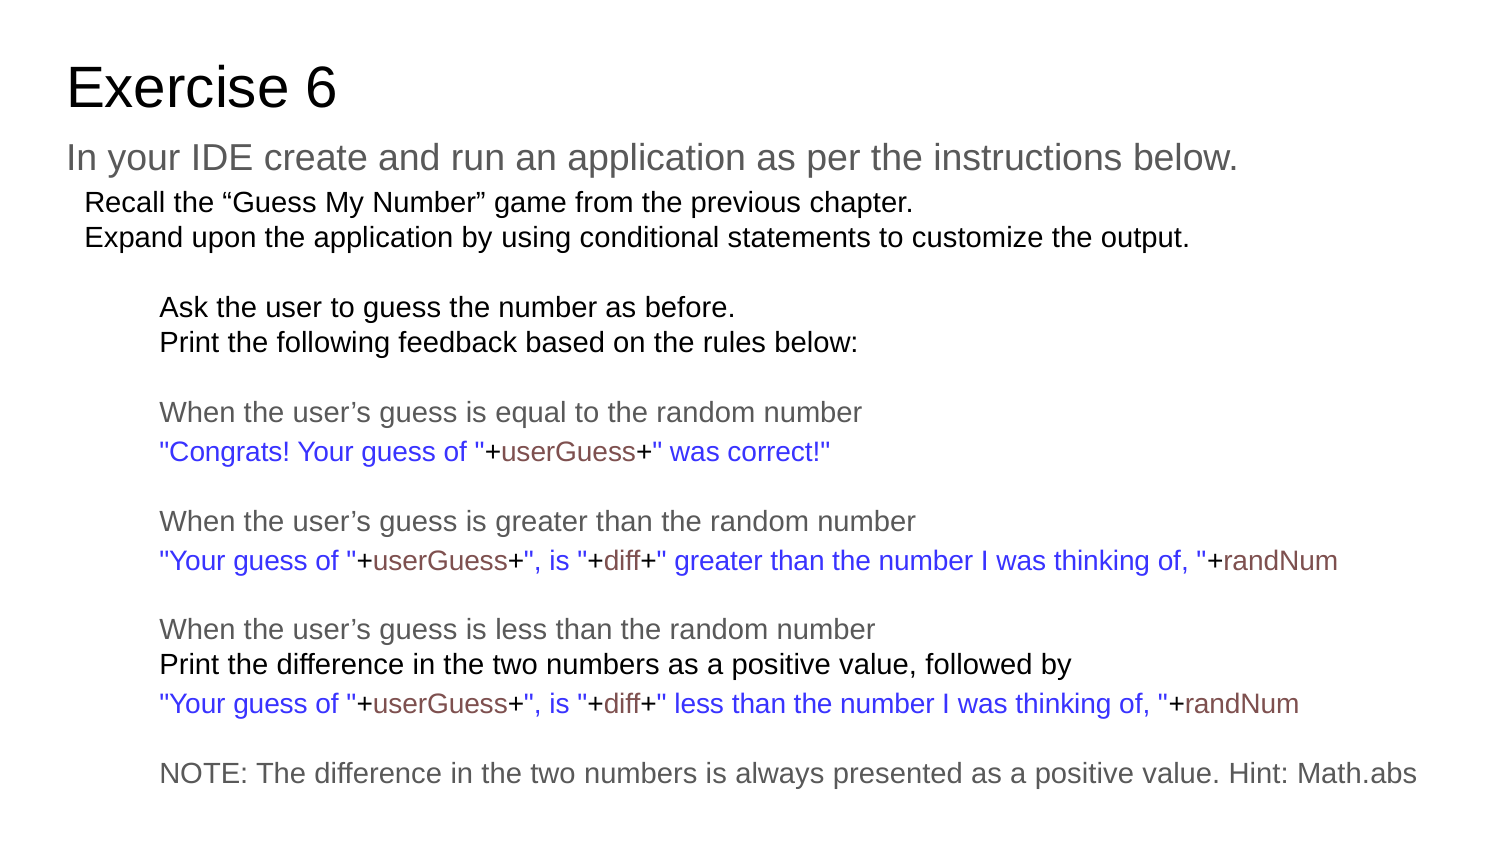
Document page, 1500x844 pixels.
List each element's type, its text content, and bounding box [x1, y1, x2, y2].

list In your IDE create and run an application as per the instructions below. [51, 110, 1449, 181]
title Exercise 6 [51, 33, 1449, 110]
text_box Recall the “Guess My Number” game from the previous chapter. Expand upon the application by using conditional statements to customize the output. Ask the user to guess the number as before. Print the following feedback based on the rules below: When the user’s guess is equal to the random number "Congrats! Your guess of "+userGuess+" was correct!" When the user’s guess is greater than the random number "Your guess of "+userGuess+", is "+diff+" greater than the number I was thinking of, "+randNum When the user’s guess is less than the random number Print the difference in the two numbers as a positive value, followed by "Your guess of "+userGuess+", is "+diff+" less than the number I was thinking of, "+randNum NOTE: The difference in the two numbers is always presented as a positive value. Hint: Math.abs [69, 168, 1467, 814]
